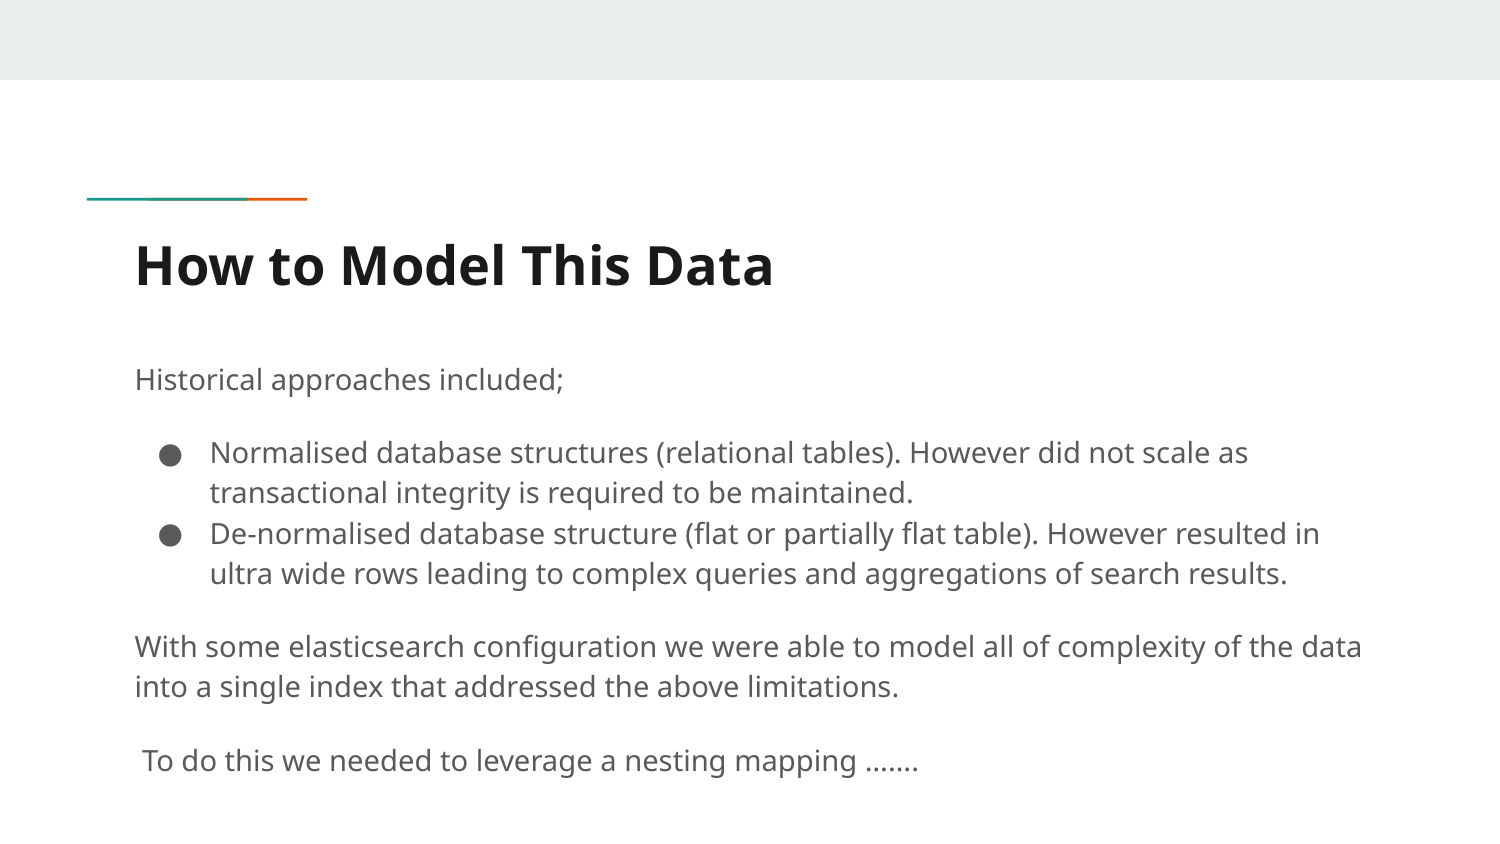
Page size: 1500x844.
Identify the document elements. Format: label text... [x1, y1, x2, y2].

list Historical approaches included; Normalised database structures (relational tables). However did not scale as transactional integrity is required to be maintained. De-normalised database structure (flat or partially flat table). However resulted in ultra wide rows leading to complex queries and aggregations of search results. With some elasticsearch configuration we were able to model all of complexity of the data into a single index that addressed the above limitations. To do this we needed to leverage a nesting mapping ……. [119, 341, 1381, 813]
title How to Model This Data [119, 216, 1381, 305]
